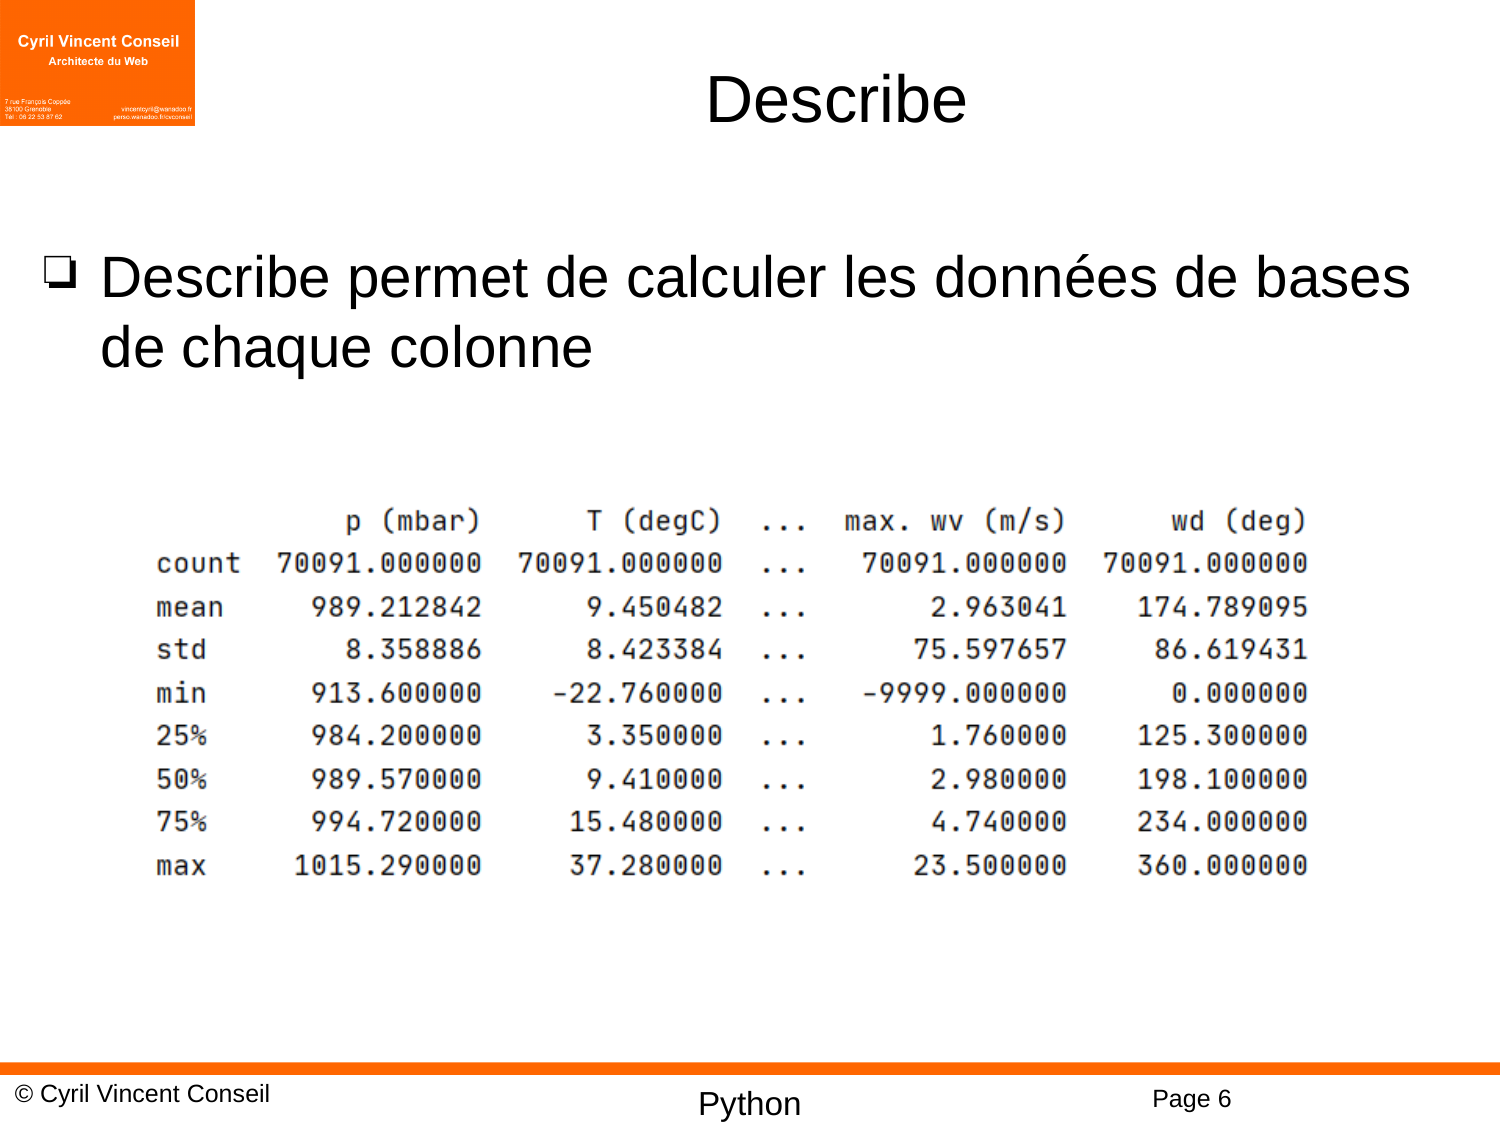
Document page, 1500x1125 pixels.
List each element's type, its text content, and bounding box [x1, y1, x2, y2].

list Describe permet de calculer les données de bases de chaque colonne [29, 231, 1468, 1059]
title Describe [194, 2, 1480, 190]
picture [0, 0, 195, 126]
picture [139, 501, 1361, 891]
